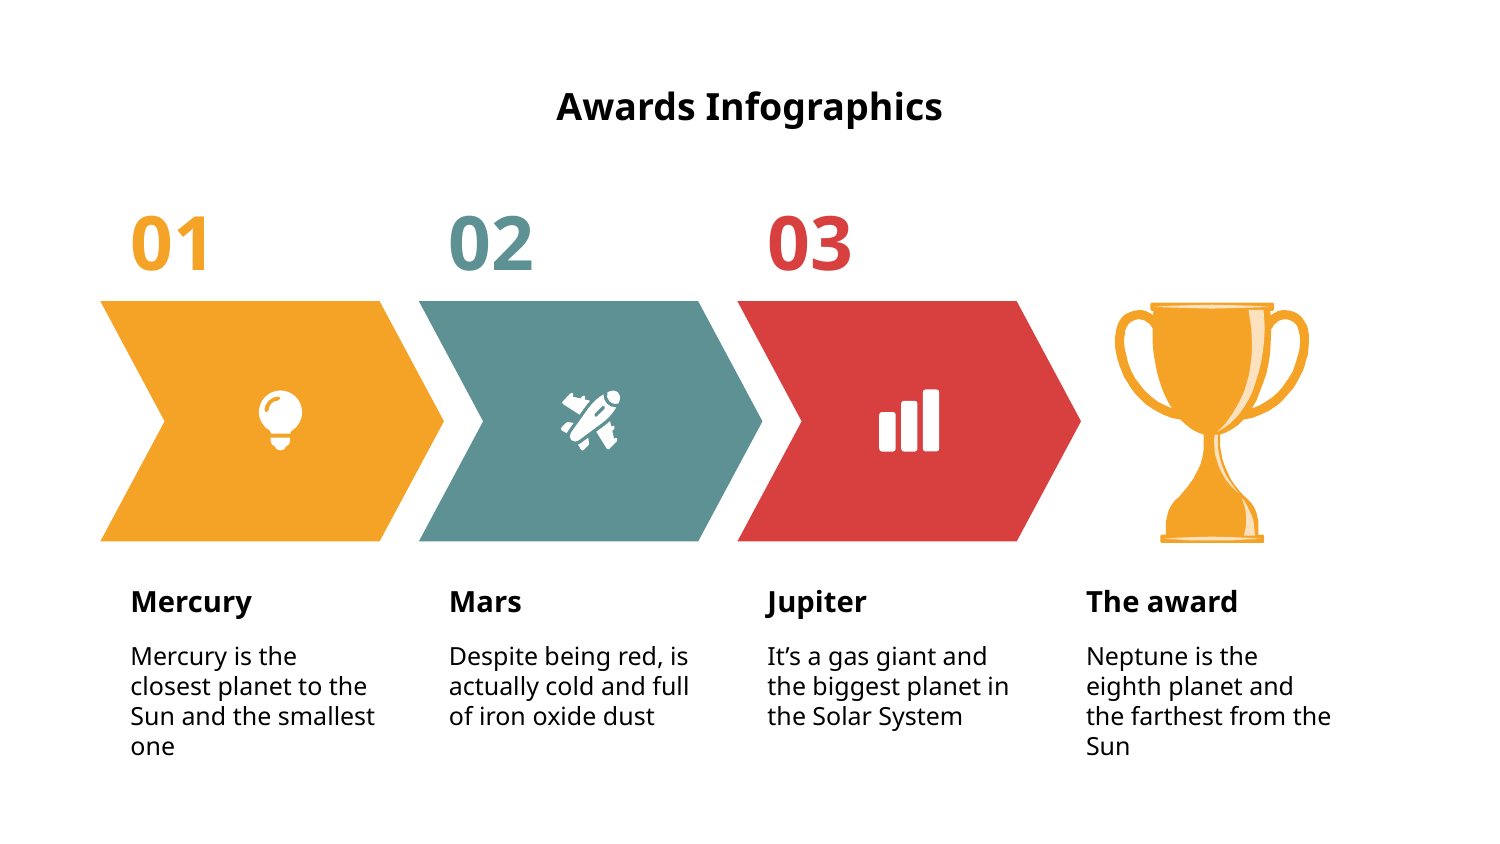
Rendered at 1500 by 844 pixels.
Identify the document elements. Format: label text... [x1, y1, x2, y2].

title Awards Infographics [75, 67, 1425, 147]
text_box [560, 390, 621, 451]
text_box Mercury is the closest planet to the Sun and the smallest one [100, 640, 412, 777]
text_box [100, 301, 444, 542]
text_box Mercury [100, 561, 412, 640]
text_box 03 [737, 200, 903, 280]
text_box Jupiter [737, 561, 1050, 640]
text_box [878, 389, 940, 452]
text_box Despite being red, is actually cold and full of iron oxide dust [418, 640, 731, 777]
text_box It’s a gas giant and the biggest planet in the Solar System [737, 640, 1050, 777]
text_box Neptune is the eighth planet and the farthest from the Sun [1056, 640, 1368, 777]
text_box 01 [100, 200, 266, 280]
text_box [258, 390, 303, 451]
text_box 02 [418, 200, 585, 280]
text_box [1114, 302, 1310, 543]
text_box Mars [418, 561, 731, 640]
text_box The award [1056, 561, 1368, 640]
text_box [737, 301, 1082, 542]
text_box [418, 301, 763, 542]
